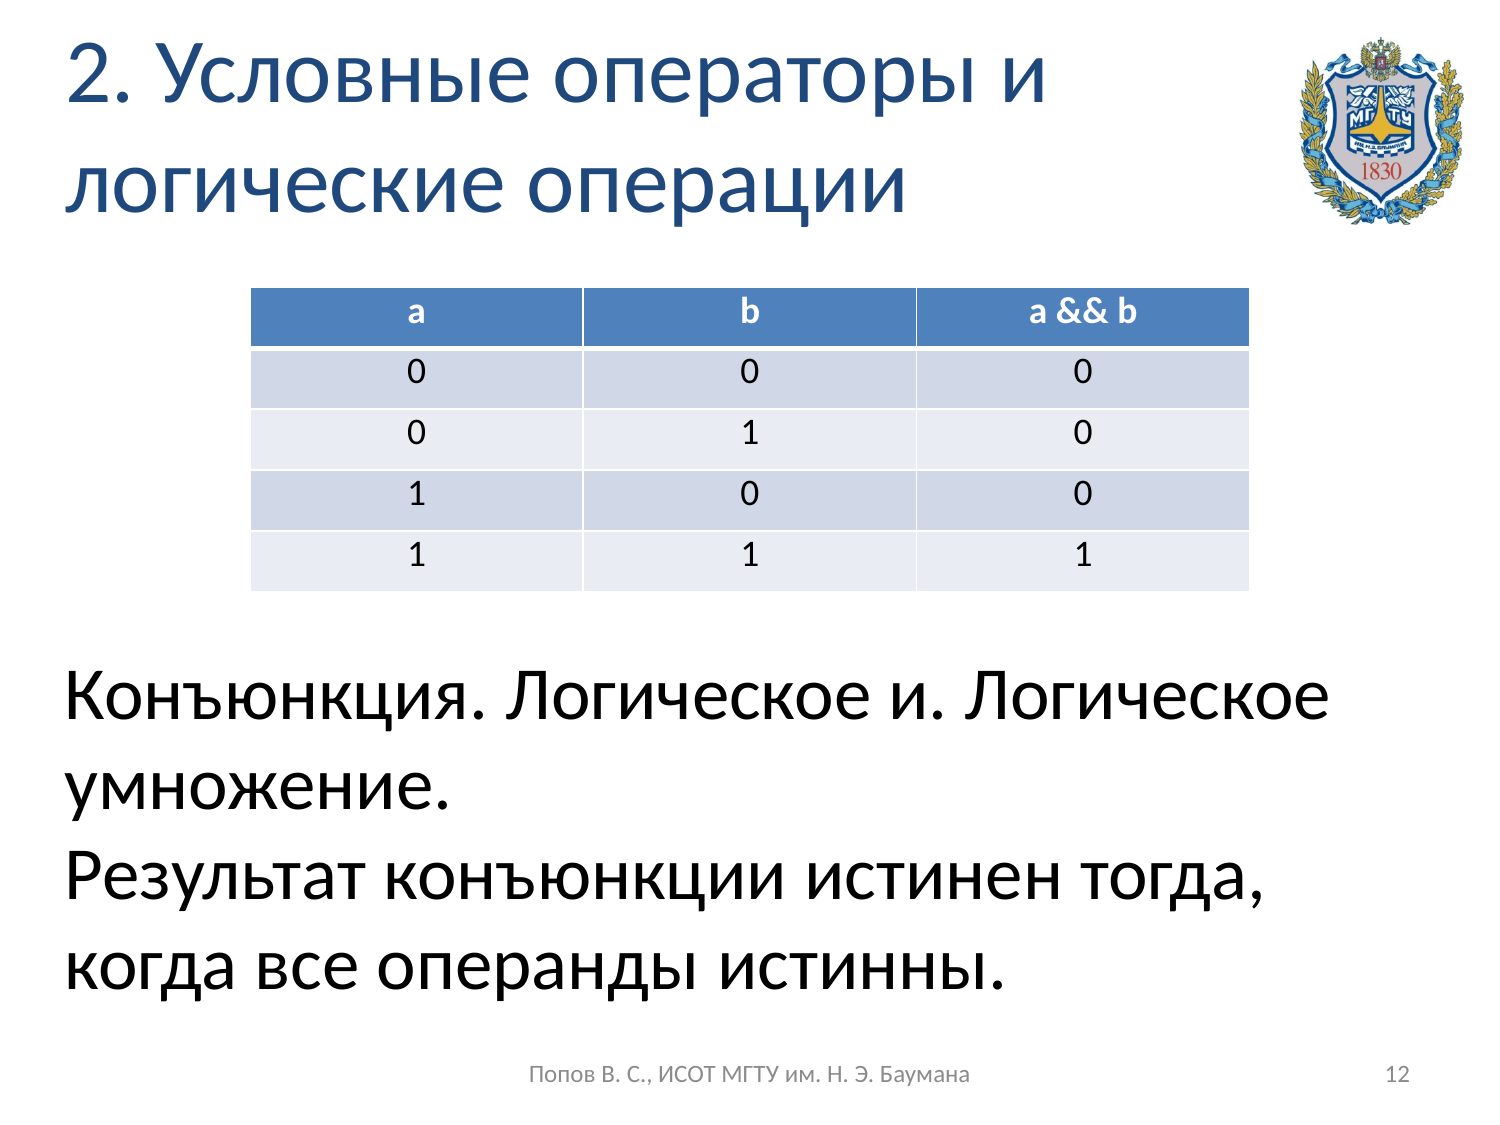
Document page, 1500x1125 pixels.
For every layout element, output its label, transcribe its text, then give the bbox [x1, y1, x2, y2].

table_cell 0 [584, 351, 916, 408]
table_cell 1 [917, 532, 1249, 591]
picture [1299, 37, 1464, 226]
table_cell 1 [251, 471, 582, 530]
table_cell 0 [917, 471, 1249, 530]
title 2. Условные операторы и логические операции [50, 0, 1275, 242]
text_box Конъюнкция. Логическое и. Логическое умножение. Результат конъюнкции истинен тогда, когда все операнды истинны. [50, 637, 1450, 1103]
table_header a && b [917, 288, 1249, 346]
table_cell 0 [251, 410, 582, 469]
table_cell 0 [917, 351, 1249, 408]
table_header a [251, 288, 582, 346]
table_cell 0 [584, 471, 916, 530]
table_header b [584, 288, 916, 346]
table_cell 1 [584, 410, 916, 469]
table_cell 1 [251, 532, 582, 591]
table_cell 0 [917, 410, 1249, 469]
table_cell 1 [584, 532, 916, 591]
table_cell 0 [251, 351, 582, 408]
